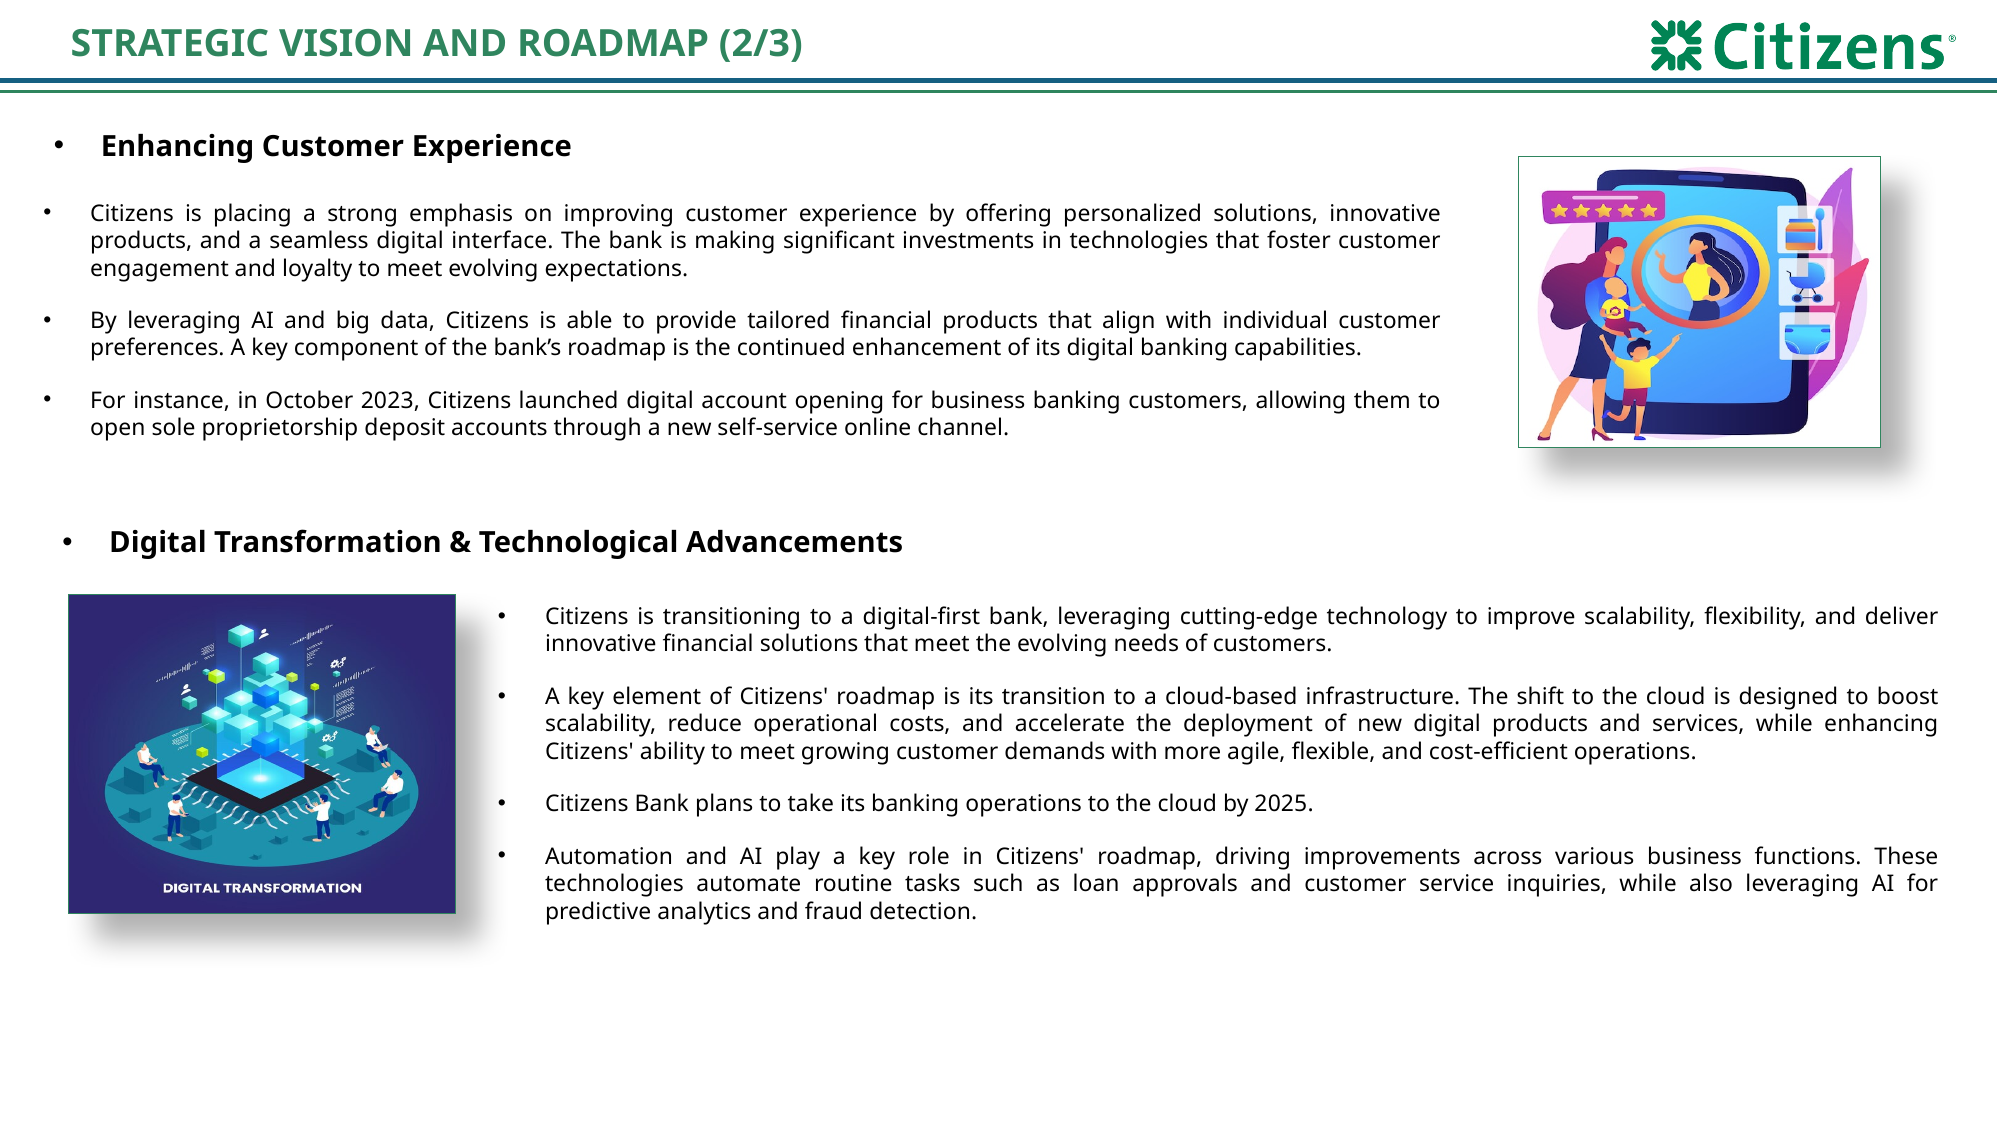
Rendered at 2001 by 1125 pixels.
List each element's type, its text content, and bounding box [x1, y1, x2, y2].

picture [1517, 156, 1881, 449]
picture [67, 594, 457, 914]
text_box Citizens is placing a strong emphasis on improving customer experience by offering personalized solutions, innovative products, and a seamless digital interface. The bank is making significant investments in technologies that foster customer engagement and loyalty to meet evolving expectations. By leveraging AI and big data, Citizens is able to provide tailored financial products that align with individual customer preferences. A key component of the bank’s roadmap is the continued enhancement of its digital banking capabilities. For instance, in October 2023, Citizens launched digital account opening for business banking customers, allowing them to open sole proprietorship deposit accounts through a new self-service online channel. [28, 190, 1458, 448]
text_box Enhancing Customer Experience [39, 119, 588, 170]
text_box STRATEGIC VISION AND ROADMAP (2/3) [55, 12, 1938, 72]
text_box Digital Transformation & Technological Advancements [47, 516, 919, 566]
picture [1650, 19, 1956, 72]
text_box Citizens is transitioning to a digital-first bank, leveraging cutting-edge technology to improve scalability, flexibility, and deliver innovative financial solutions that meet the evolving needs of customers. A key element of Citizens' roadmap is its transition to a cloud-based infrastructure. The shift to the cloud is designed to boost scalability, reduce operational costs, and accelerate the deployment of new digital products and services, while enhancing Citizens' ability to meet growing customer demands with more agile, flexible, and cost-efficient operations. Citizens Bank plans to take its banking operations to the cloud by 2025. Automation and AI play a key role in Citizens' roadmap, driving improvements across various business functions. These technologies automate routine tasks such as loan approvals and customer service inquiries, while also leveraging AI for predictive analytics and fraud detection. [483, 594, 1955, 932]
